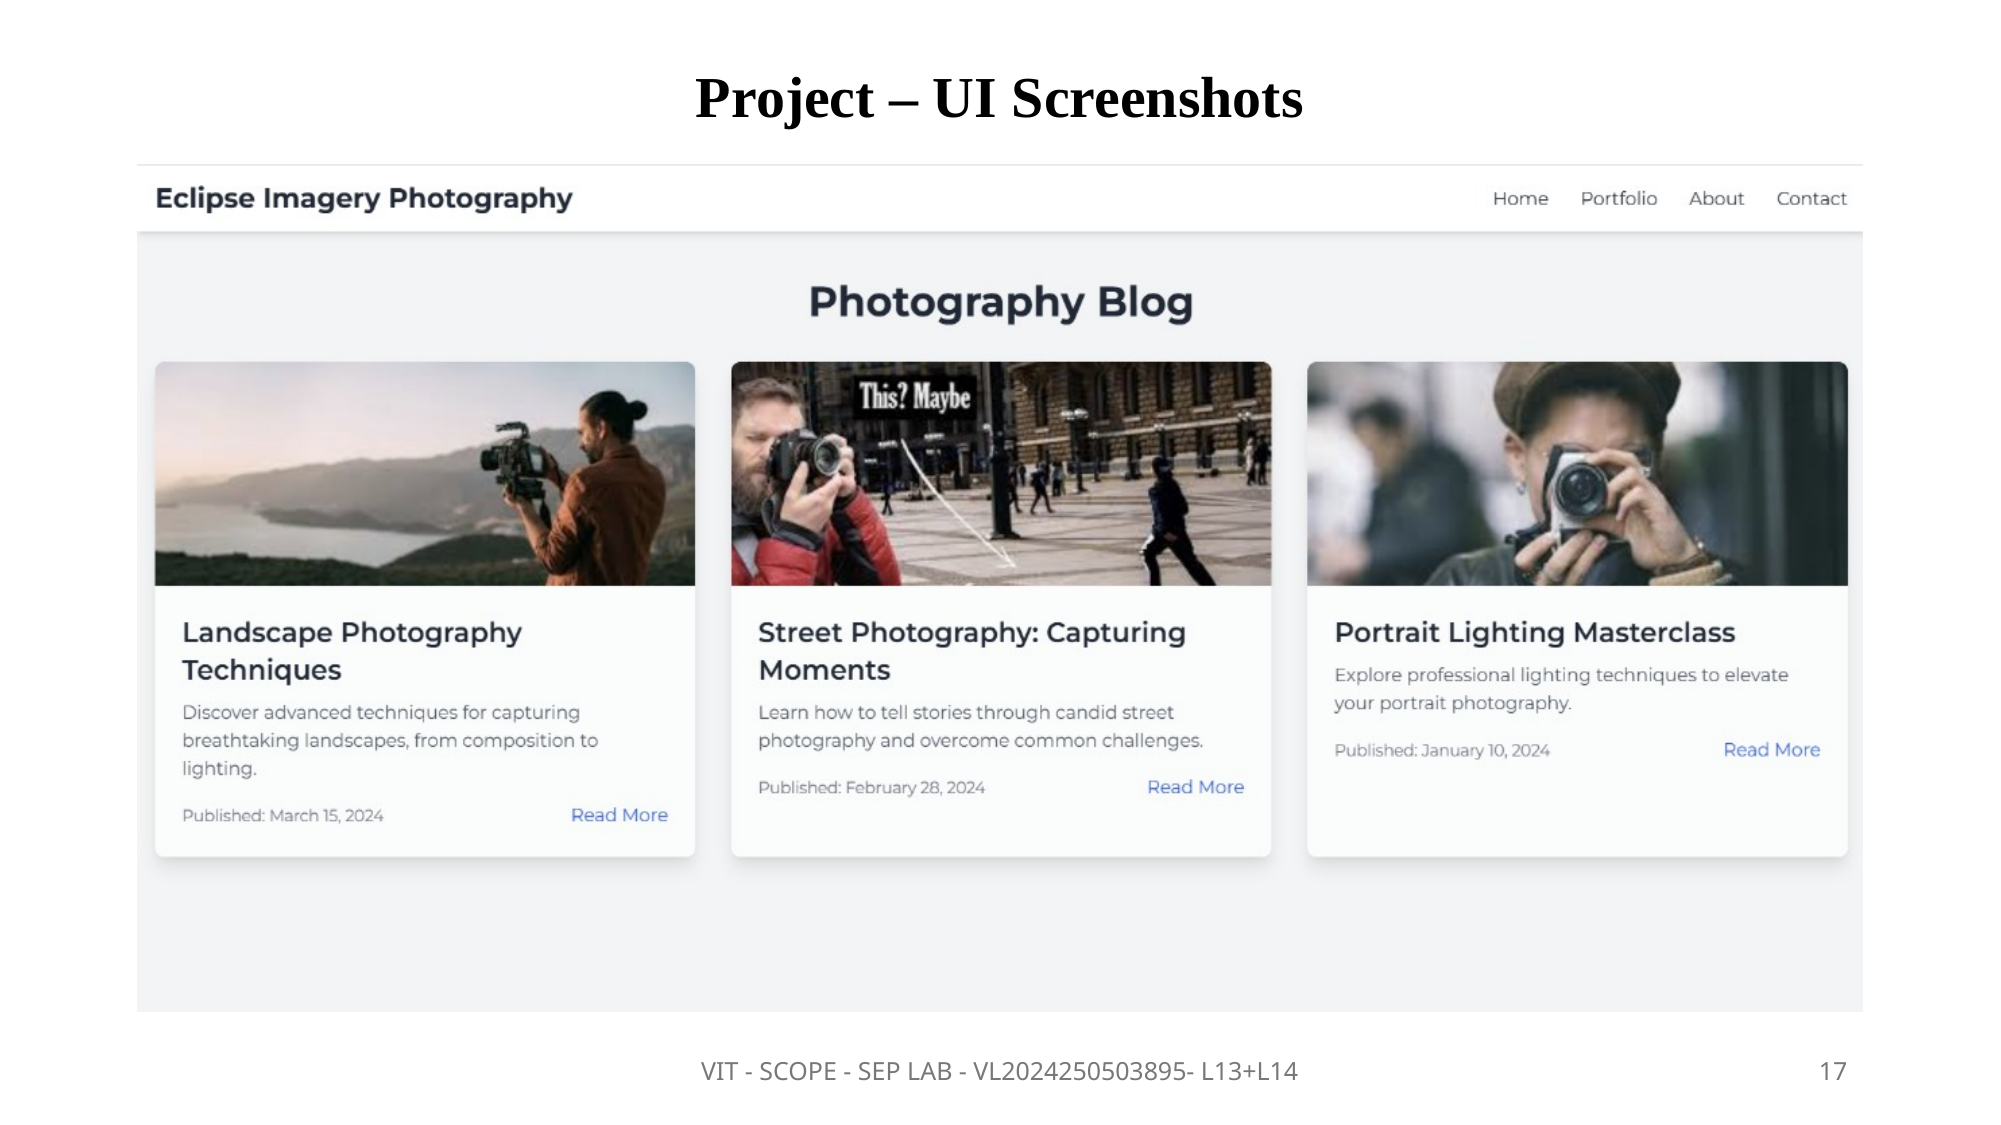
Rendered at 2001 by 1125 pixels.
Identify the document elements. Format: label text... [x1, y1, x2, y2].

title Project – UI Screenshots [137, 59, 1863, 138]
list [136, 162, 1863, 1013]
footer VIT - SCOPE - SEP LAB - VL2024250503895- L13+L14 [662, 1042, 1338, 1103]
slide_number 17 [1412, 1042, 1863, 1103]
